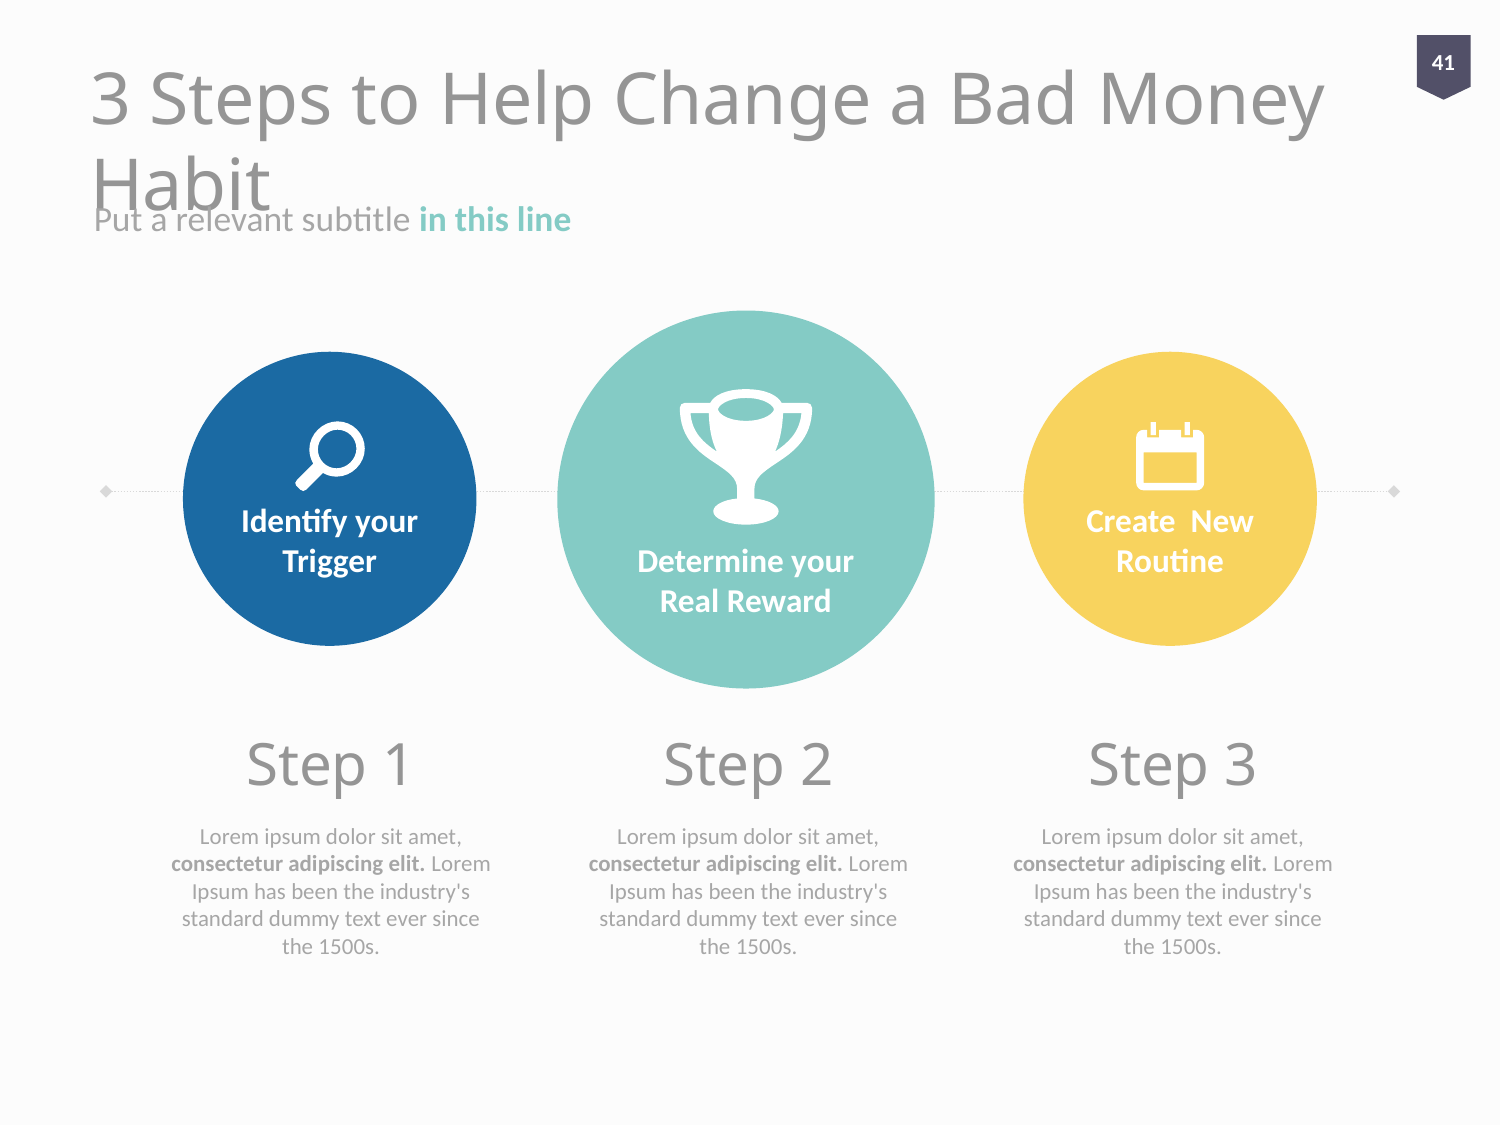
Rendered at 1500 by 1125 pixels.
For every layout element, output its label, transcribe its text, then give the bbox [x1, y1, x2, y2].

text_box Step 3 [984, 719, 1362, 805]
list Lorem ipsum dolor sit amet, consectetur adipiscing elit. Lorem Ipsum has been the industry's standard dummy text ever since the 1500s. [154, 813, 509, 974]
title 3 Steps to Help Change a Bad Money Habit [75, 45, 1425, 233]
text_box Step 2 [559, 719, 938, 805]
text_box 41 [1414, 33, 1473, 102]
text_box Step 1 [142, 719, 521, 805]
text_box Lorem ipsum dolor sit amet, consectetur adipiscing elit. Lorem Ipsum has been the industry's standard dummy text ever since the 1500s. [995, 813, 1351, 974]
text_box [182, 351, 477, 647]
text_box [557, 310, 935, 689]
text_box Put a relevant subtitle in this line [78, 177, 1429, 257]
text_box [1023, 351, 1318, 647]
text_box Lorem ipsum dolor sit amet, consectetur adipiscing elit. Lorem Ipsum has been the industry's standard dummy text ever since the 1500s. [571, 813, 926, 974]
